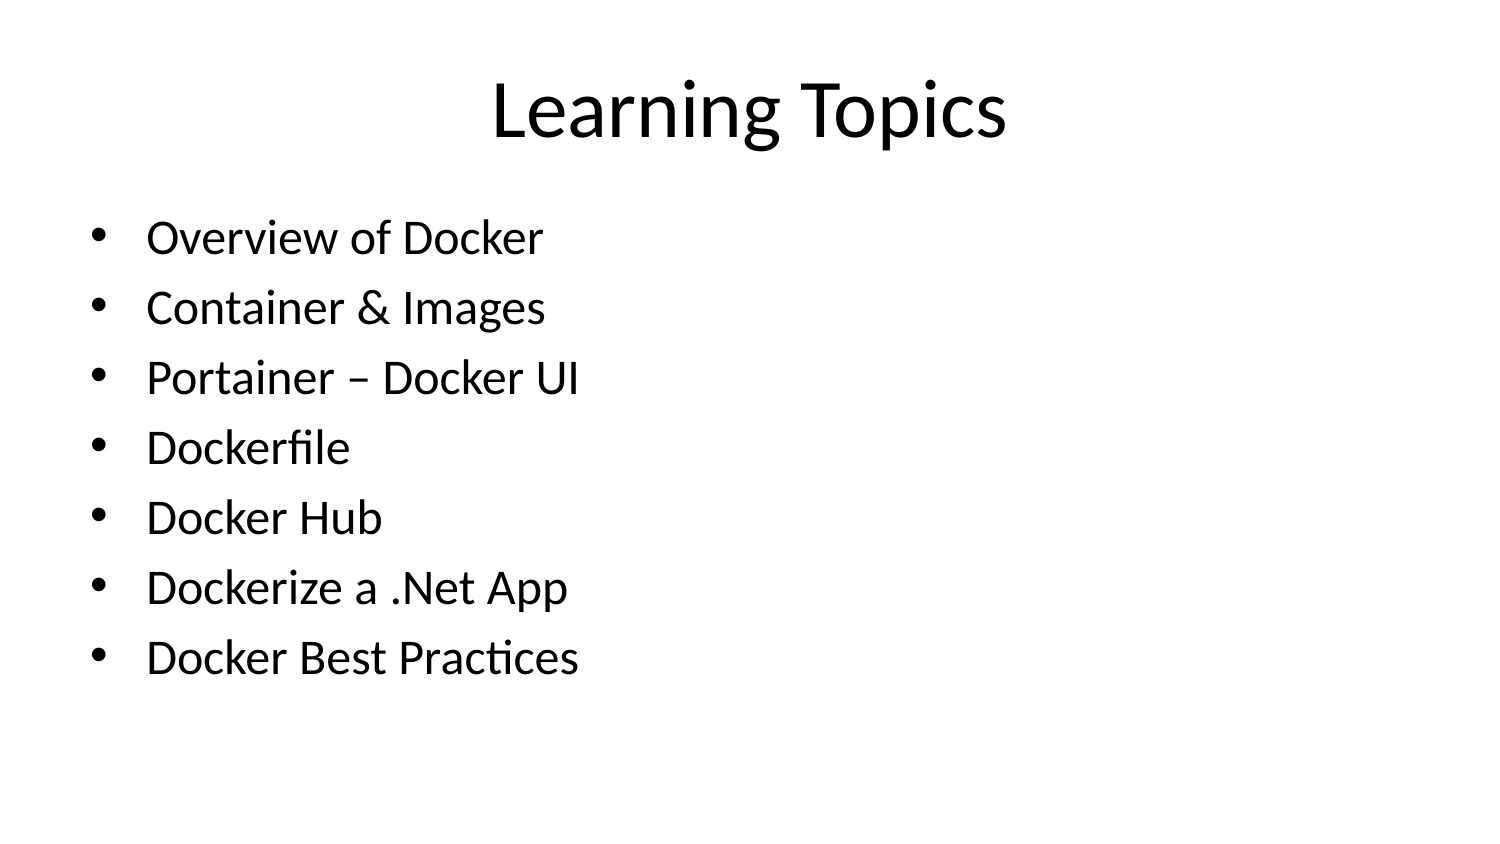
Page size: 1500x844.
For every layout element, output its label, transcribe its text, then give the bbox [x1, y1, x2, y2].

title Learning Topics [75, 33, 1425, 175]
list Overview of Docker Container & Images Portainer – Docker UI Dockerfile Docker Hub Dockerize a .Net App Docker Best Practices [75, 196, 1425, 754]
